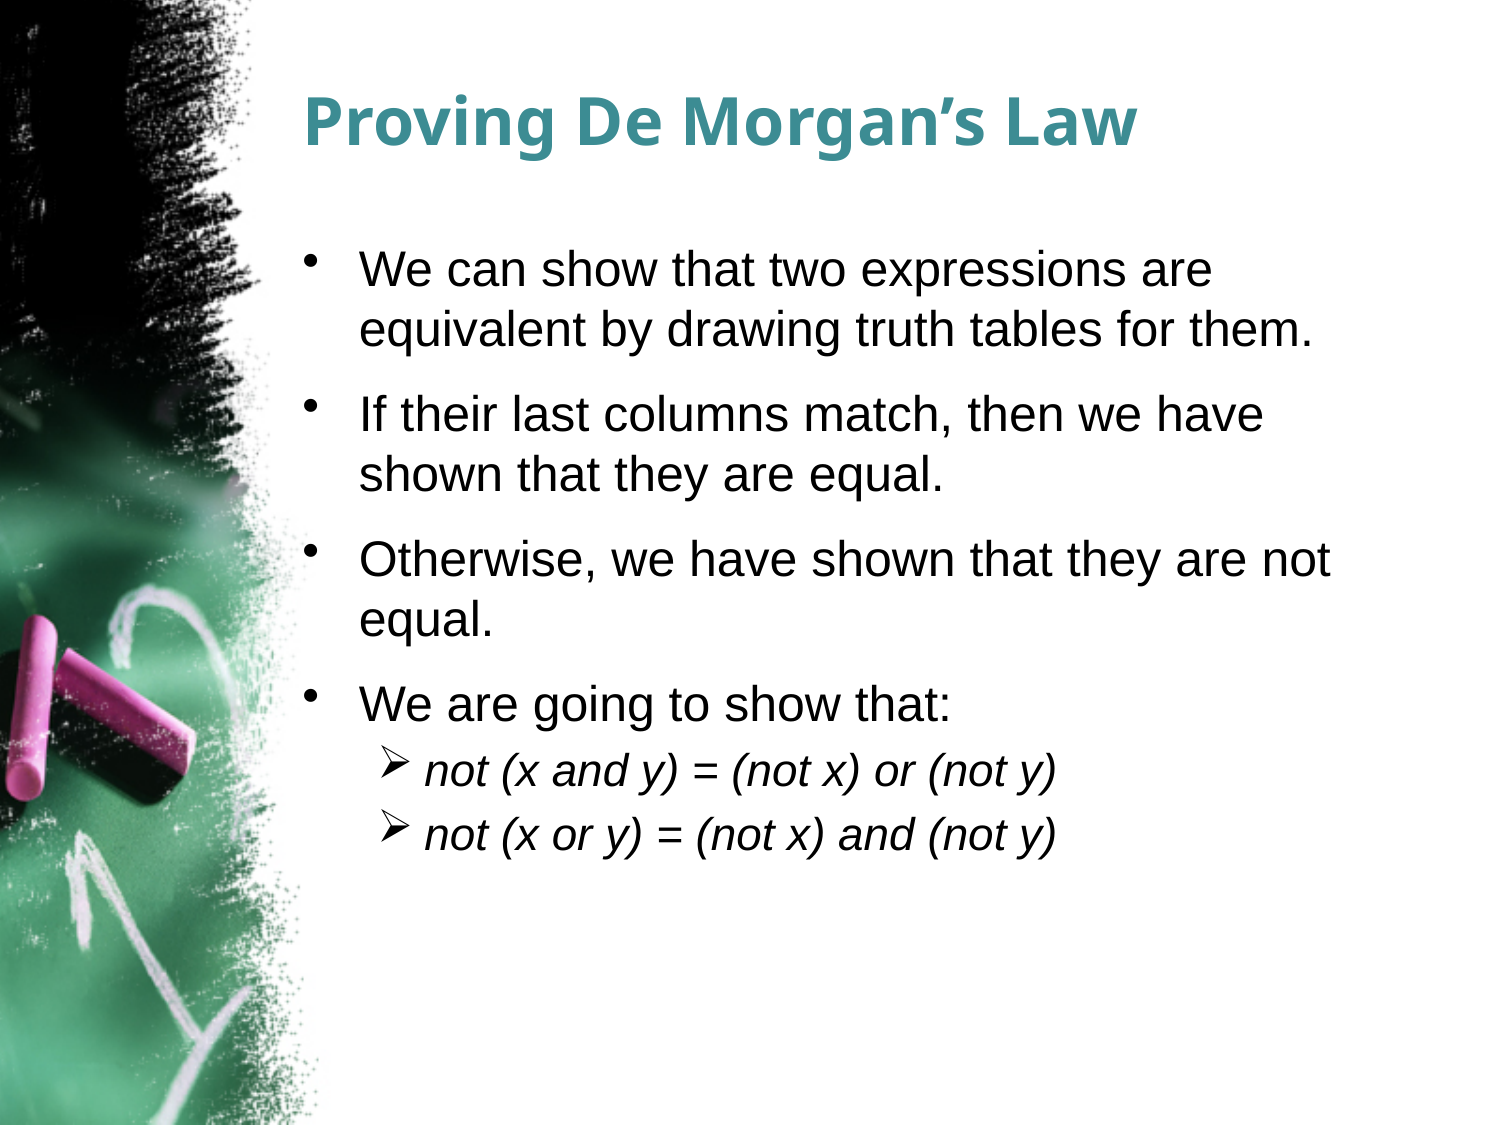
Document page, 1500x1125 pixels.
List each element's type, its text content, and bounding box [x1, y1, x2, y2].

list We can show that two expressions are equivalent by drawing truth tables for them. If their last columns match, then we have shown that they are equal. Otherwise, we have shown that they are not equal. We are going to show that: not (x and y) = (not x) or (not y) not (x or y) = (not x) and (not y) [287, 228, 1438, 979]
title Proving De Morgan’s Law [287, 50, 1438, 188]
picture [0, 0, 1500, 1125]
